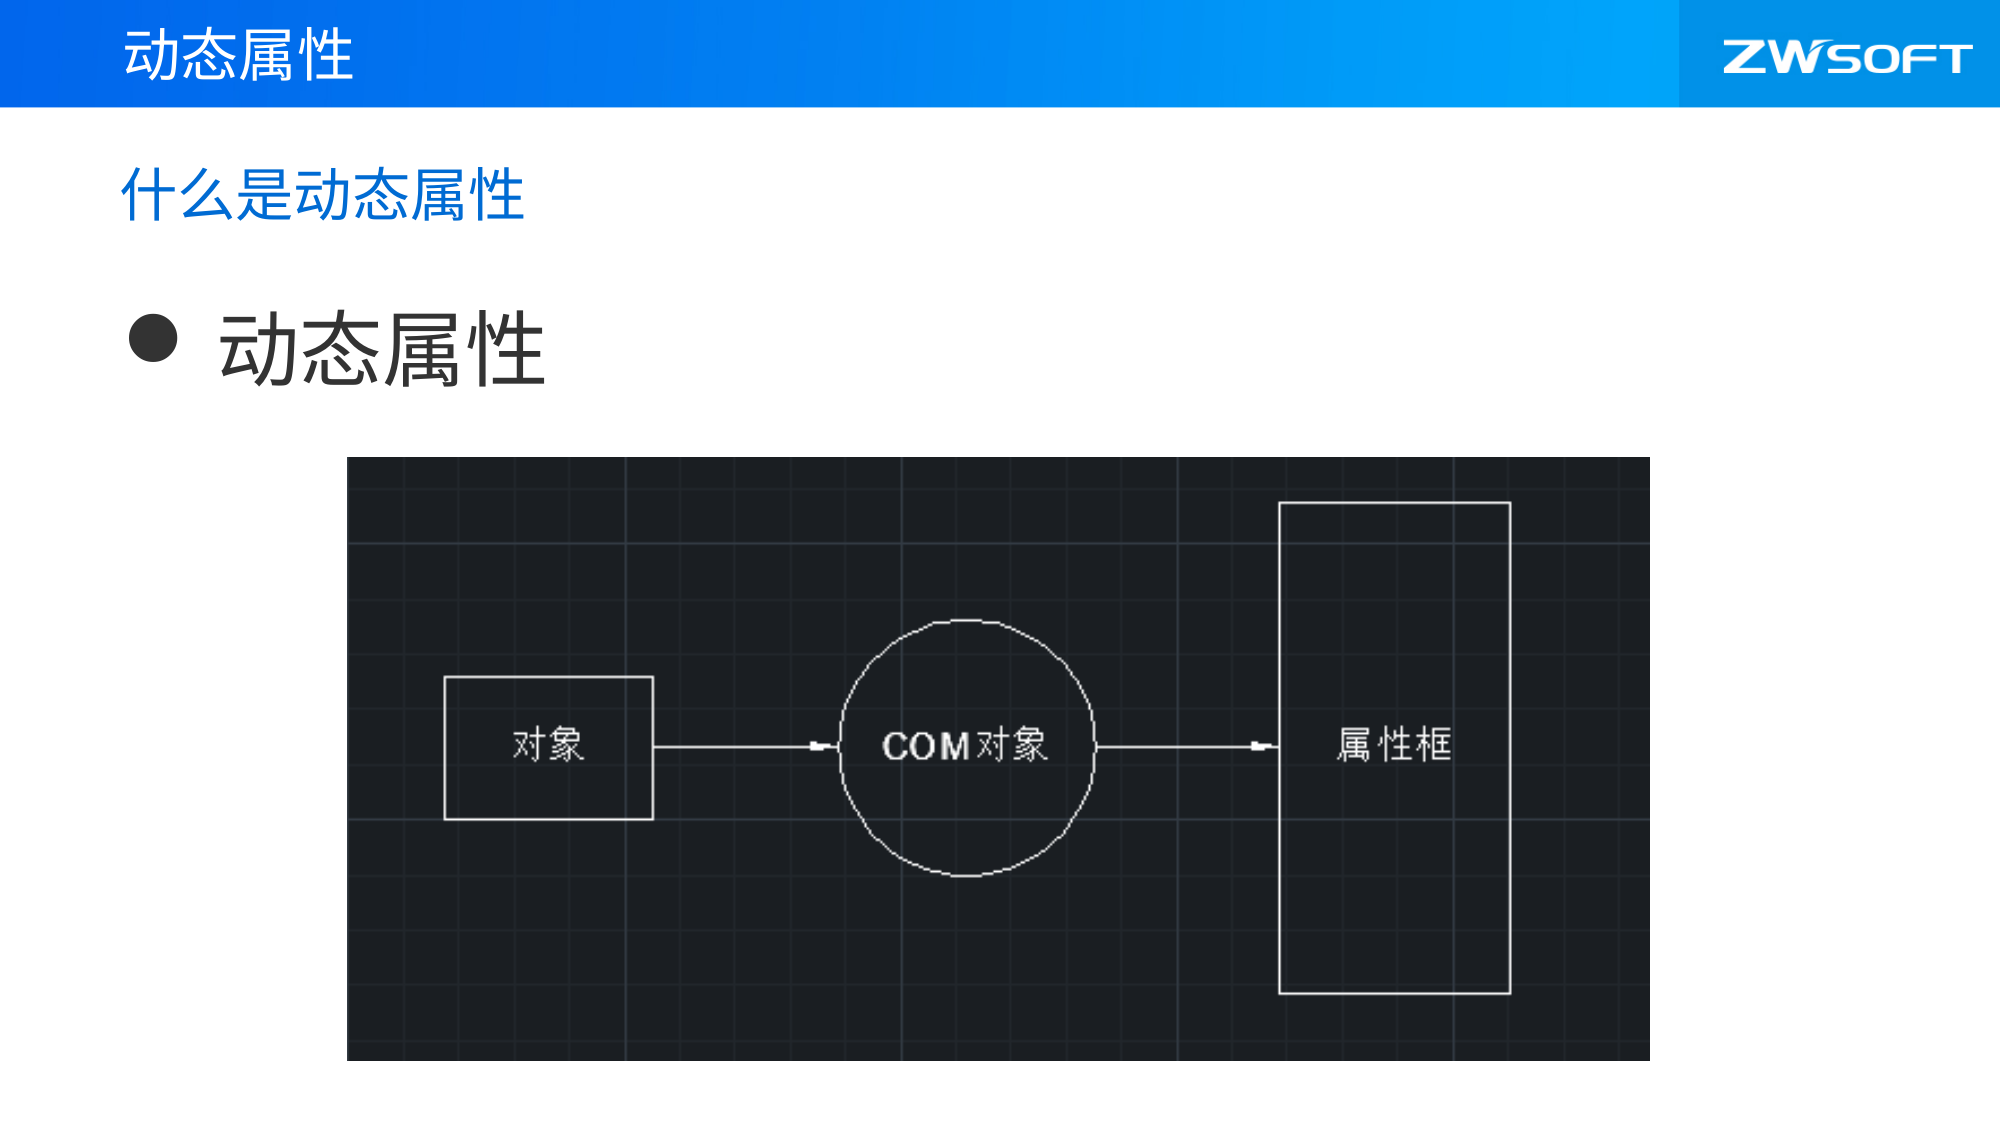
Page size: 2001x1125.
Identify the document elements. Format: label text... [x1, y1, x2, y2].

list 动态属性 [107, 18, 374, 97]
picture [0, 0, 2000, 1125]
title 什么是动态属性 [104, 158, 1893, 238]
list 动态属性 [107, 301, 1893, 1061]
